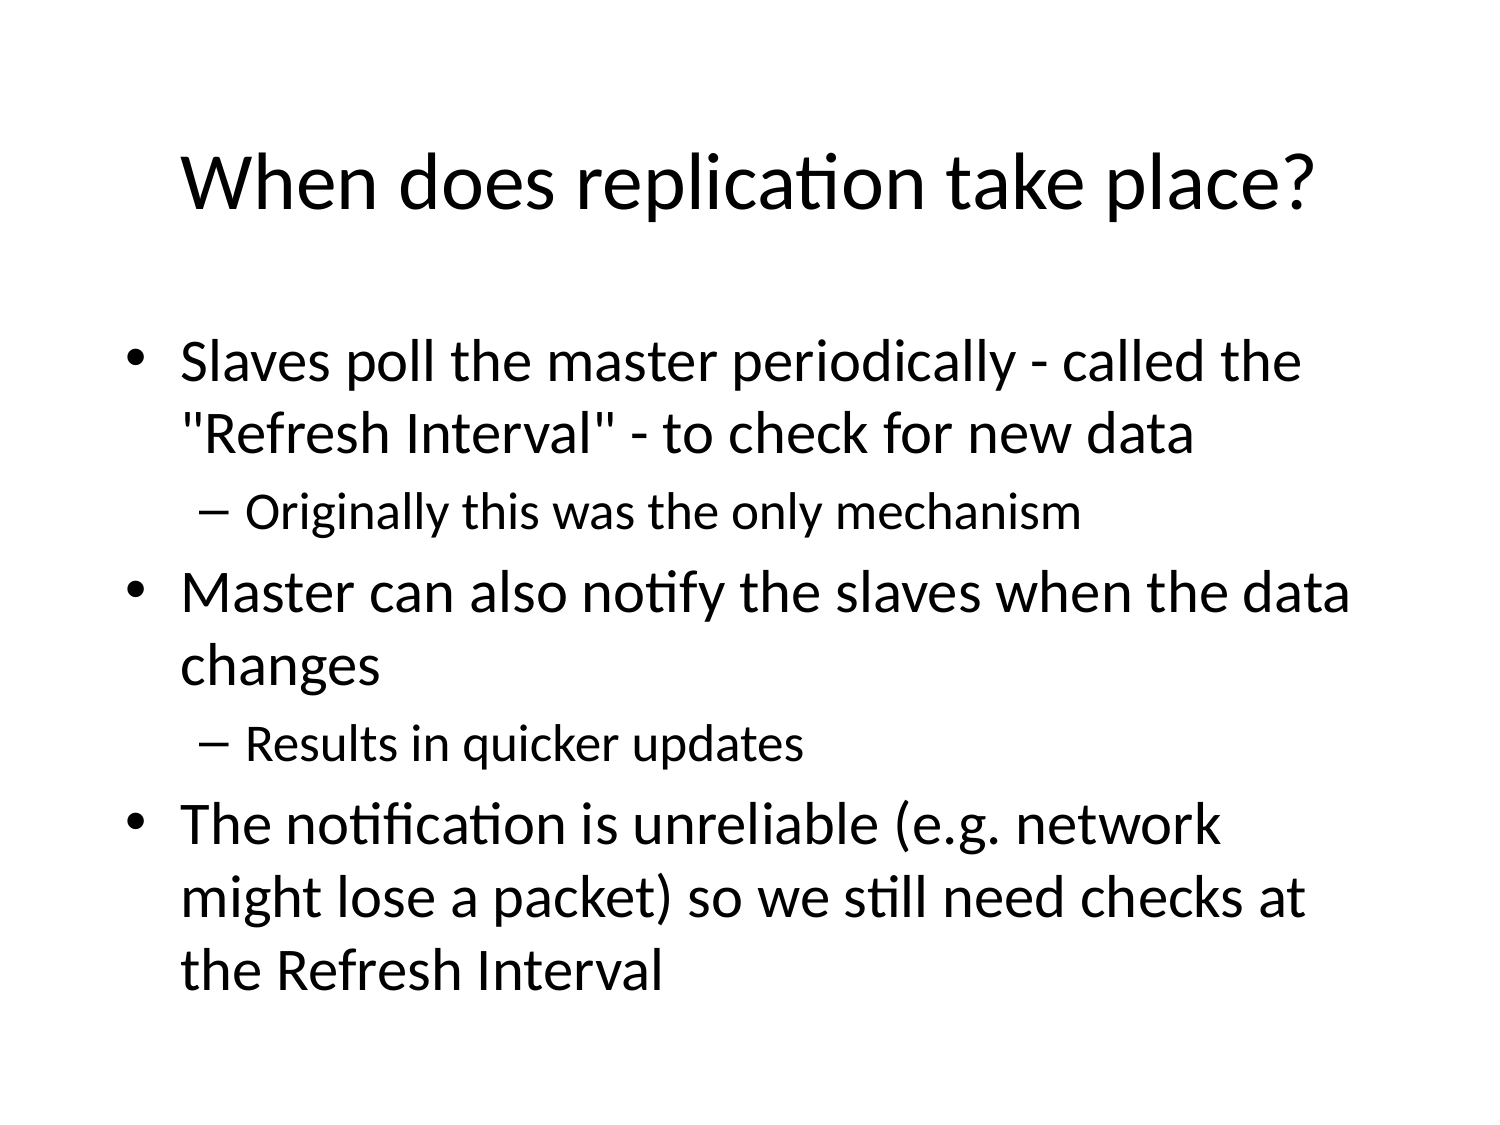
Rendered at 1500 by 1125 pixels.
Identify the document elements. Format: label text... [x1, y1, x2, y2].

title When does replication take place? [110, 81, 1392, 273]
list Slaves poll the master periodically - called the "Refresh Interval" - to check for new data Originally this was the only mechanism Master can also notify the slaves when the data changes Results in quicker updates The notification is unreliable (e.g. network might lose a packet) so we still need checks at the Refresh Interval [110, 312, 1392, 1022]
